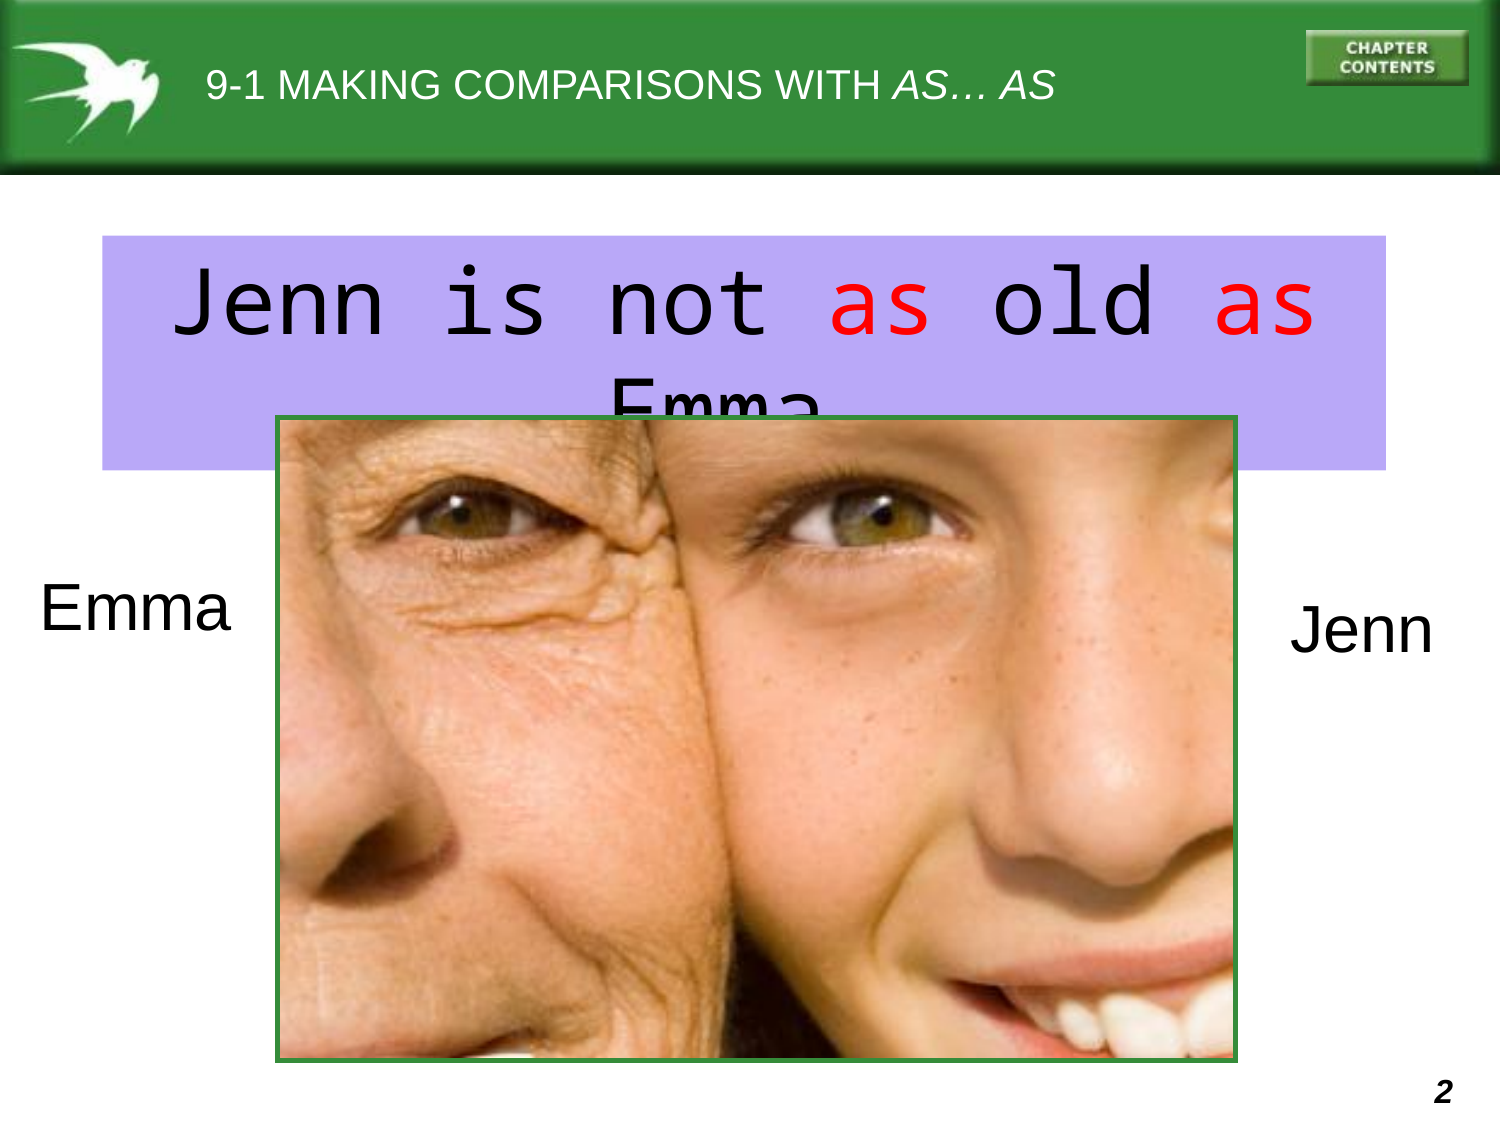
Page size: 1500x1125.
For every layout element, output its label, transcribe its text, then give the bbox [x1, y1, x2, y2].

text_box Jenn is not as old as Emma. [102, 235, 1386, 471]
picture [279, 419, 1234, 1059]
picture [0, 0, 1500, 175]
text_box Jenn [1275, 578, 1450, 673]
text_box 9-1 MAKING COMPARISONS WITH AS… AS [190, 50, 1363, 115]
text_box Emma [24, 556, 248, 652]
